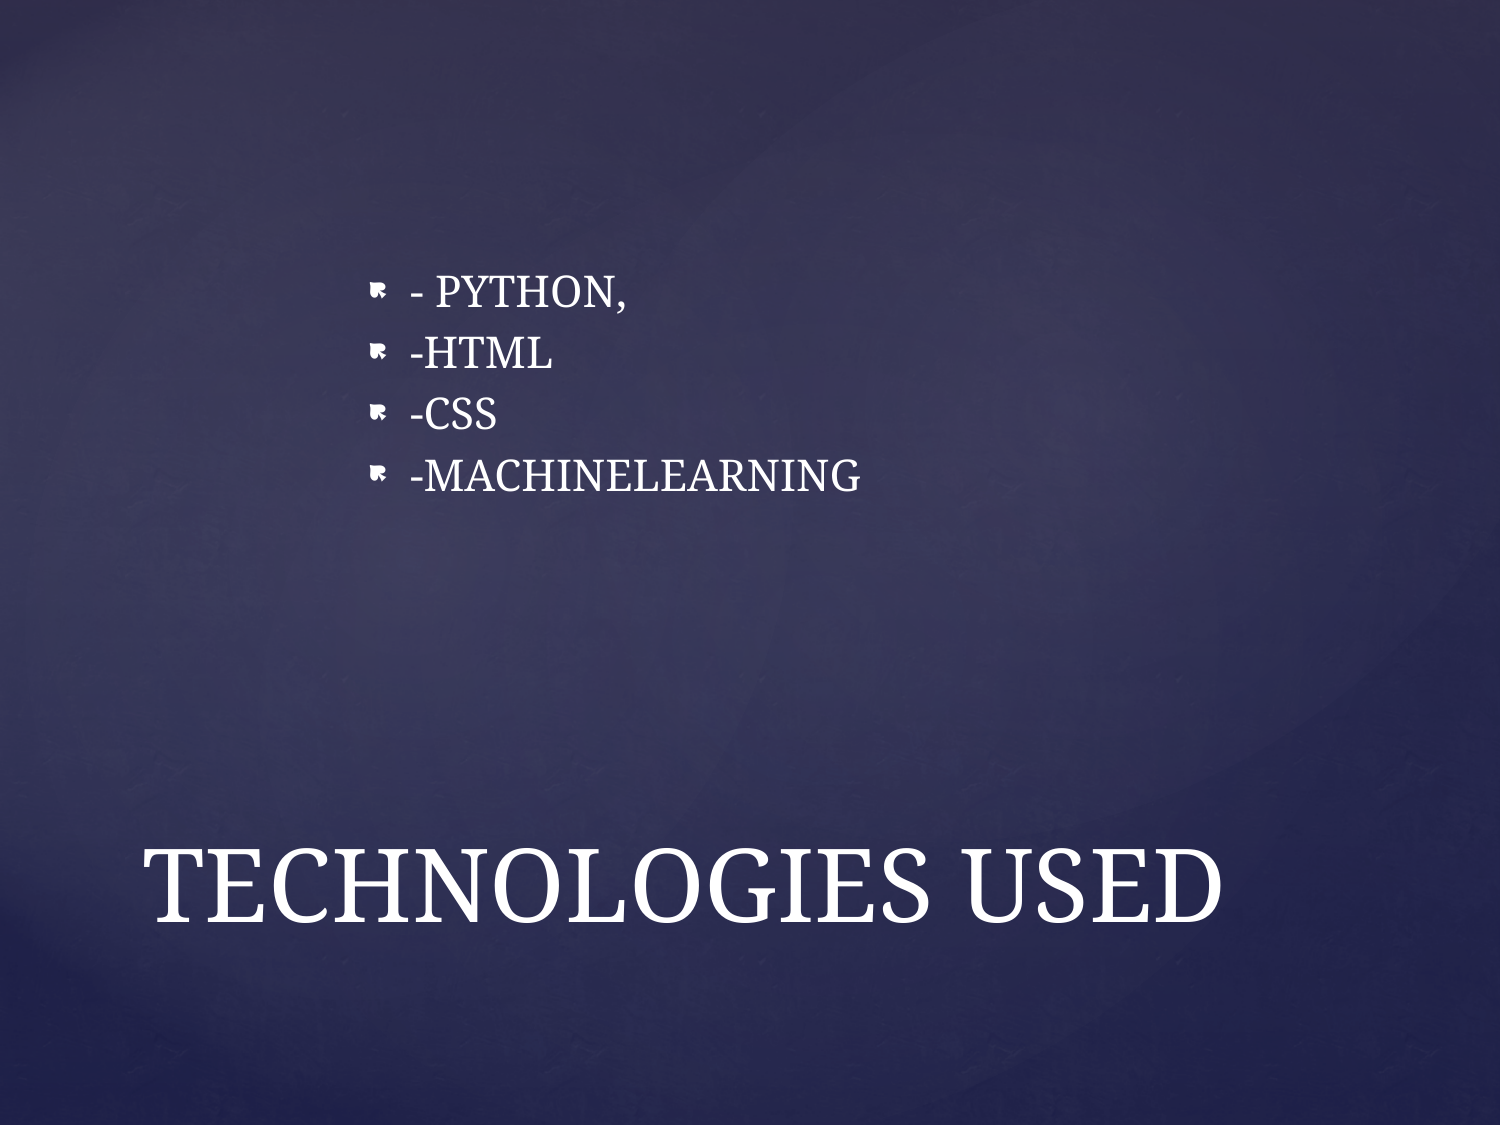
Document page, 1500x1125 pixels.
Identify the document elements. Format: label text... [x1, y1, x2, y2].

list - PYTHON, -HTML -CSS -MACHINELEARNING [350, 112, 1350, 713]
title TECHNOLOGIES USED [127, 800, 1365, 950]
